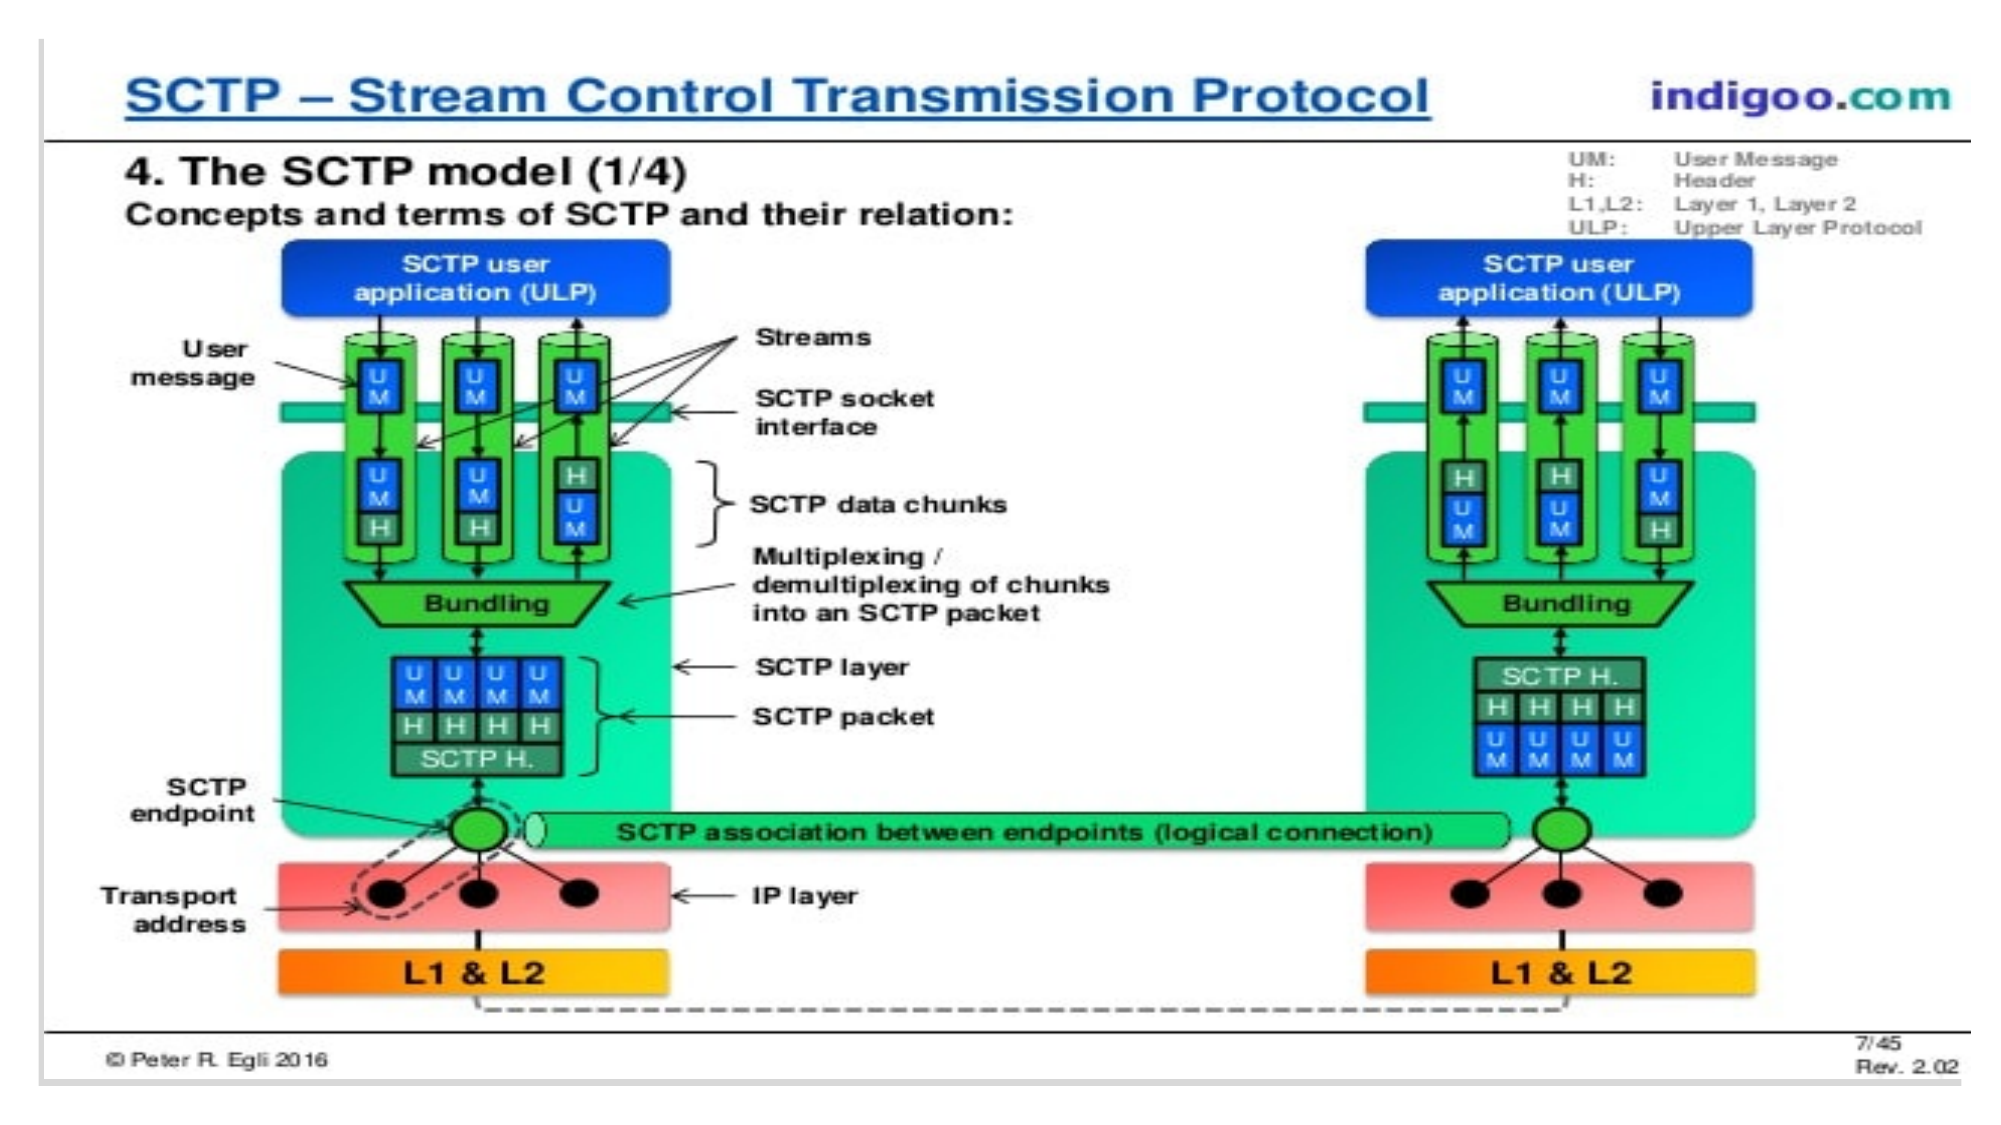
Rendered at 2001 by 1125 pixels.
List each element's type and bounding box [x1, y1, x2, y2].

picture [44, 37, 1971, 1079]
